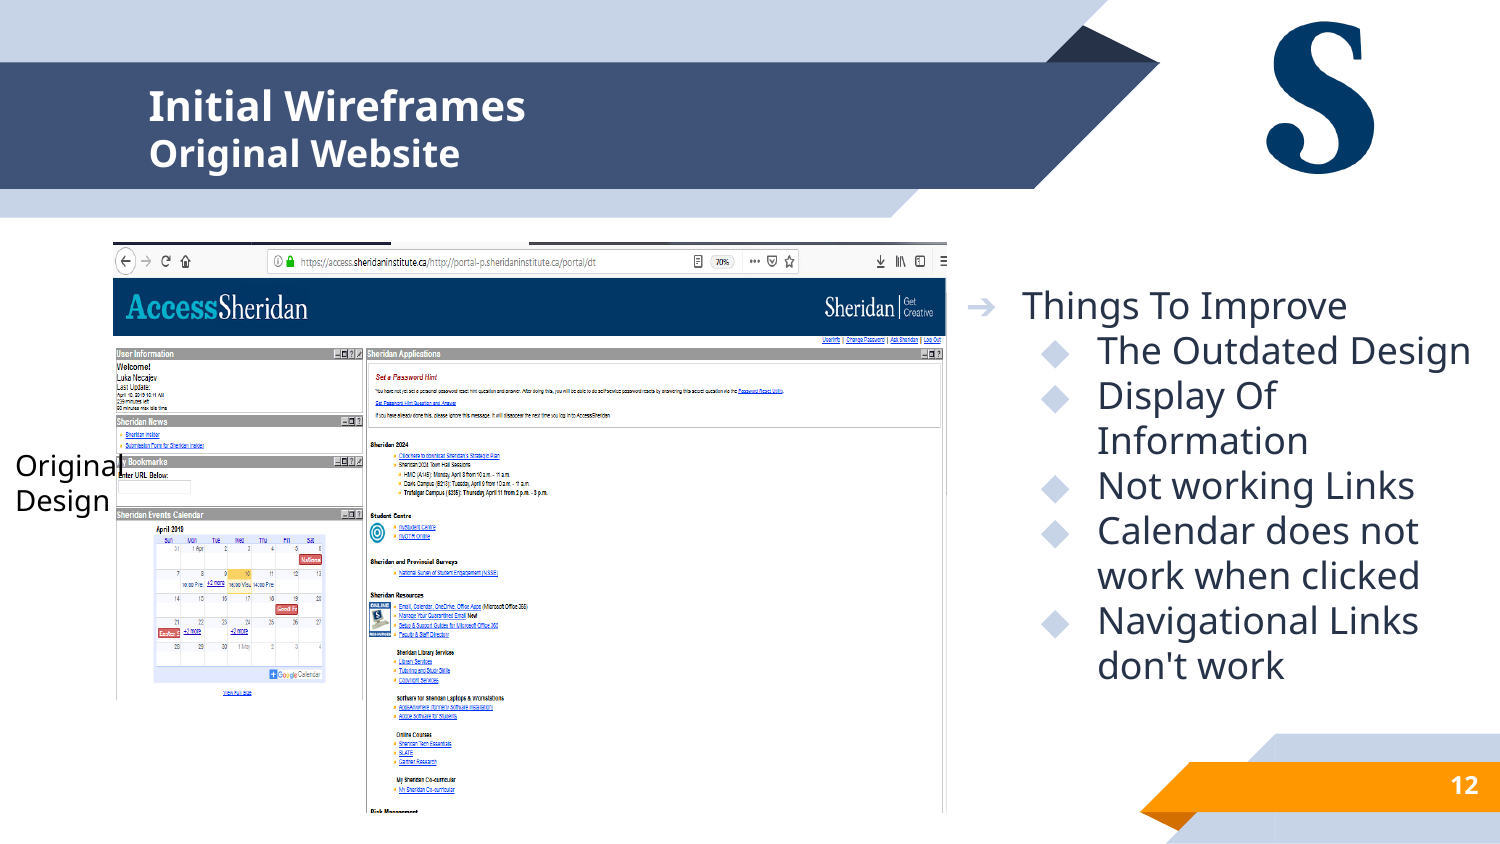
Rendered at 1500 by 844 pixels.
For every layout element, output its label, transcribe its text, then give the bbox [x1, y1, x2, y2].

picture [1263, 20, 1377, 176]
list Things To Improve The Outdated Design Display Of Information Not working Links Calendar does not work when clicked Navigational Links don't work [950, 245, 1500, 725]
picture [113, 242, 947, 813]
text_box Original Design [0, 432, 108, 558]
title Initial Wireframes Original Website [133, 64, 1035, 190]
slide_number ‹#› [1249, 760, 1494, 813]
